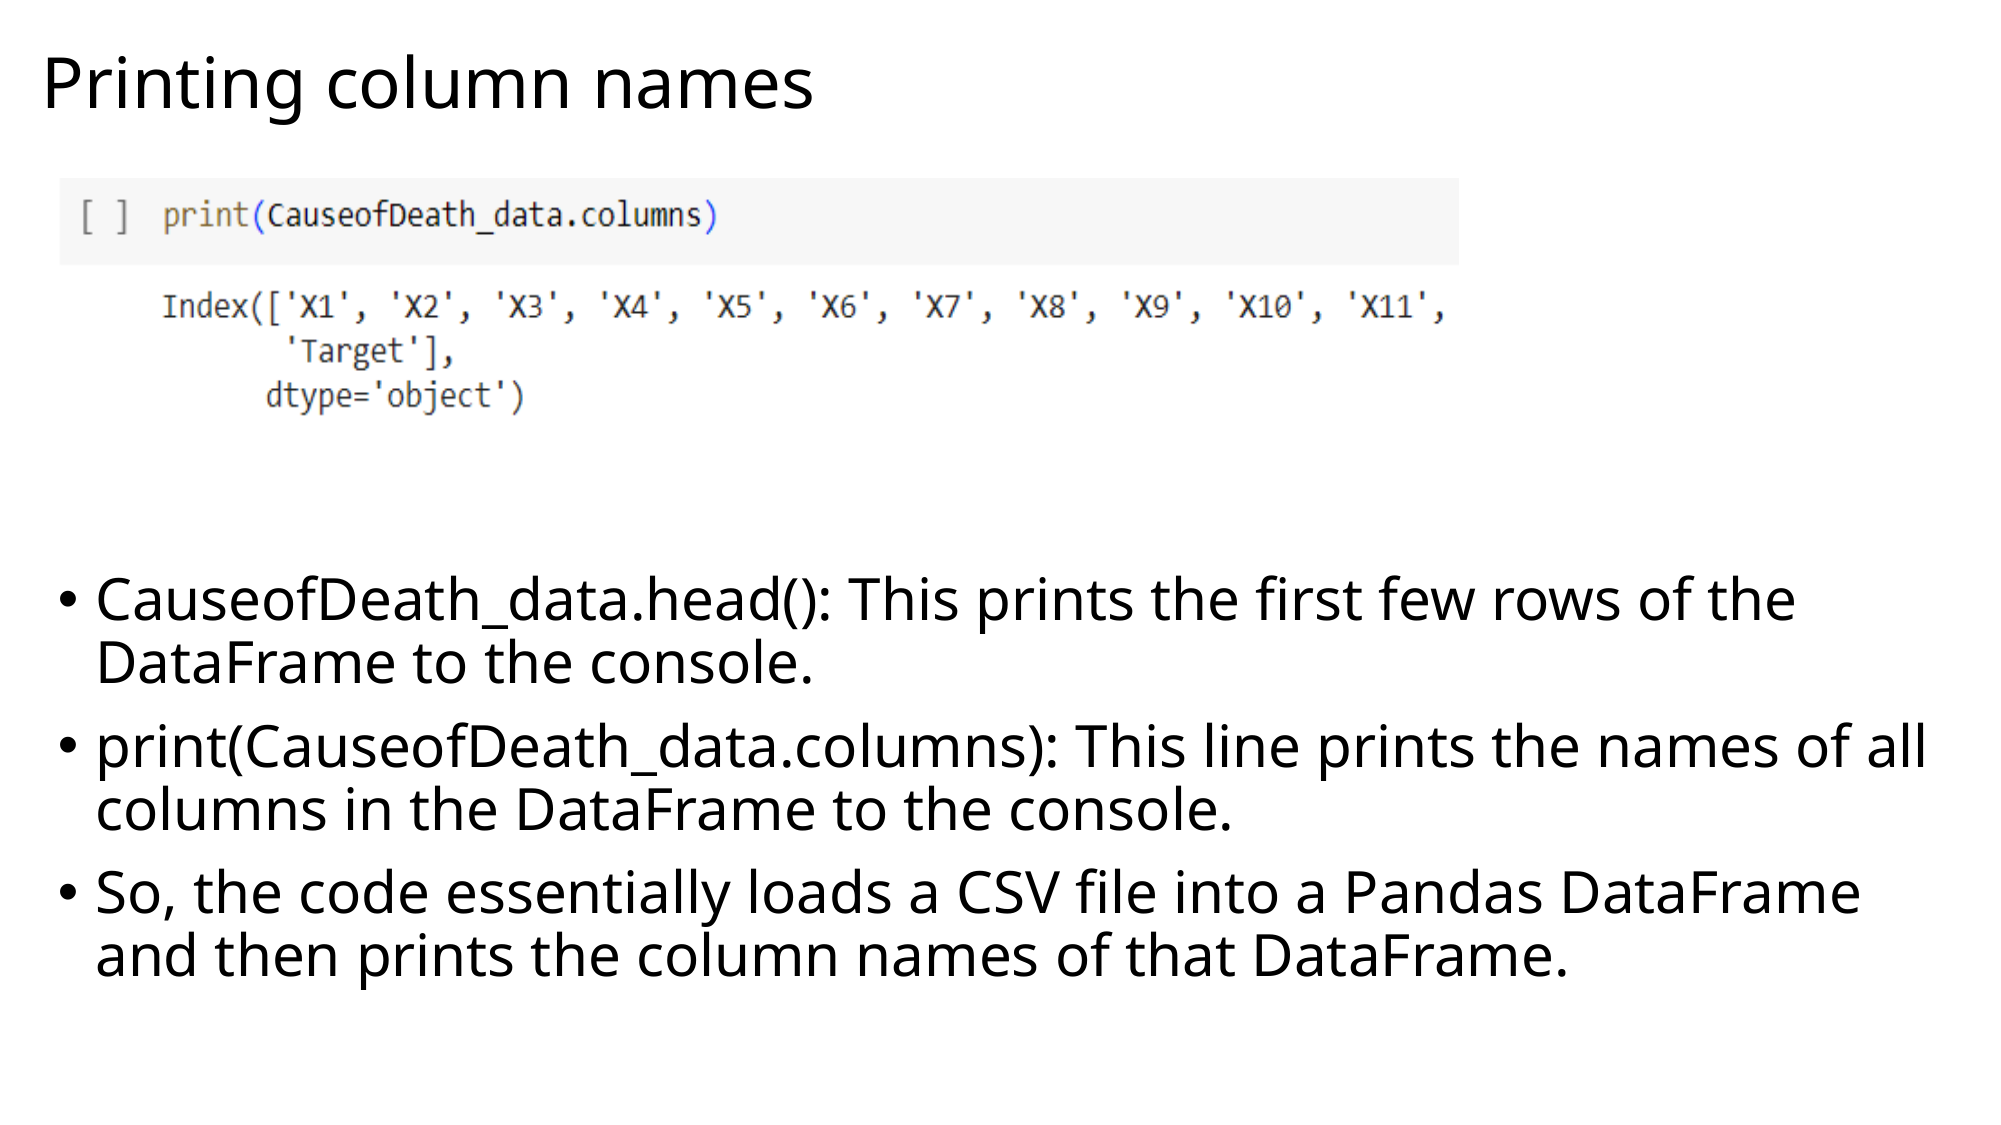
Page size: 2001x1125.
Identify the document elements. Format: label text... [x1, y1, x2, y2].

title Printing column names [26, 18, 856, 152]
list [44, 177, 1460, 453]
list CauseofDeath_data.head(): This prints the first few rows of the DataFrame to the console. print(CauseofDeath_data.columns): This line prints the names of all columns in the DataFrame to the console. So, the code essentially loads a CSV file into a Pandas DataFrame and then prints the column names of that DataFrame. [42, 562, 1974, 1086]
